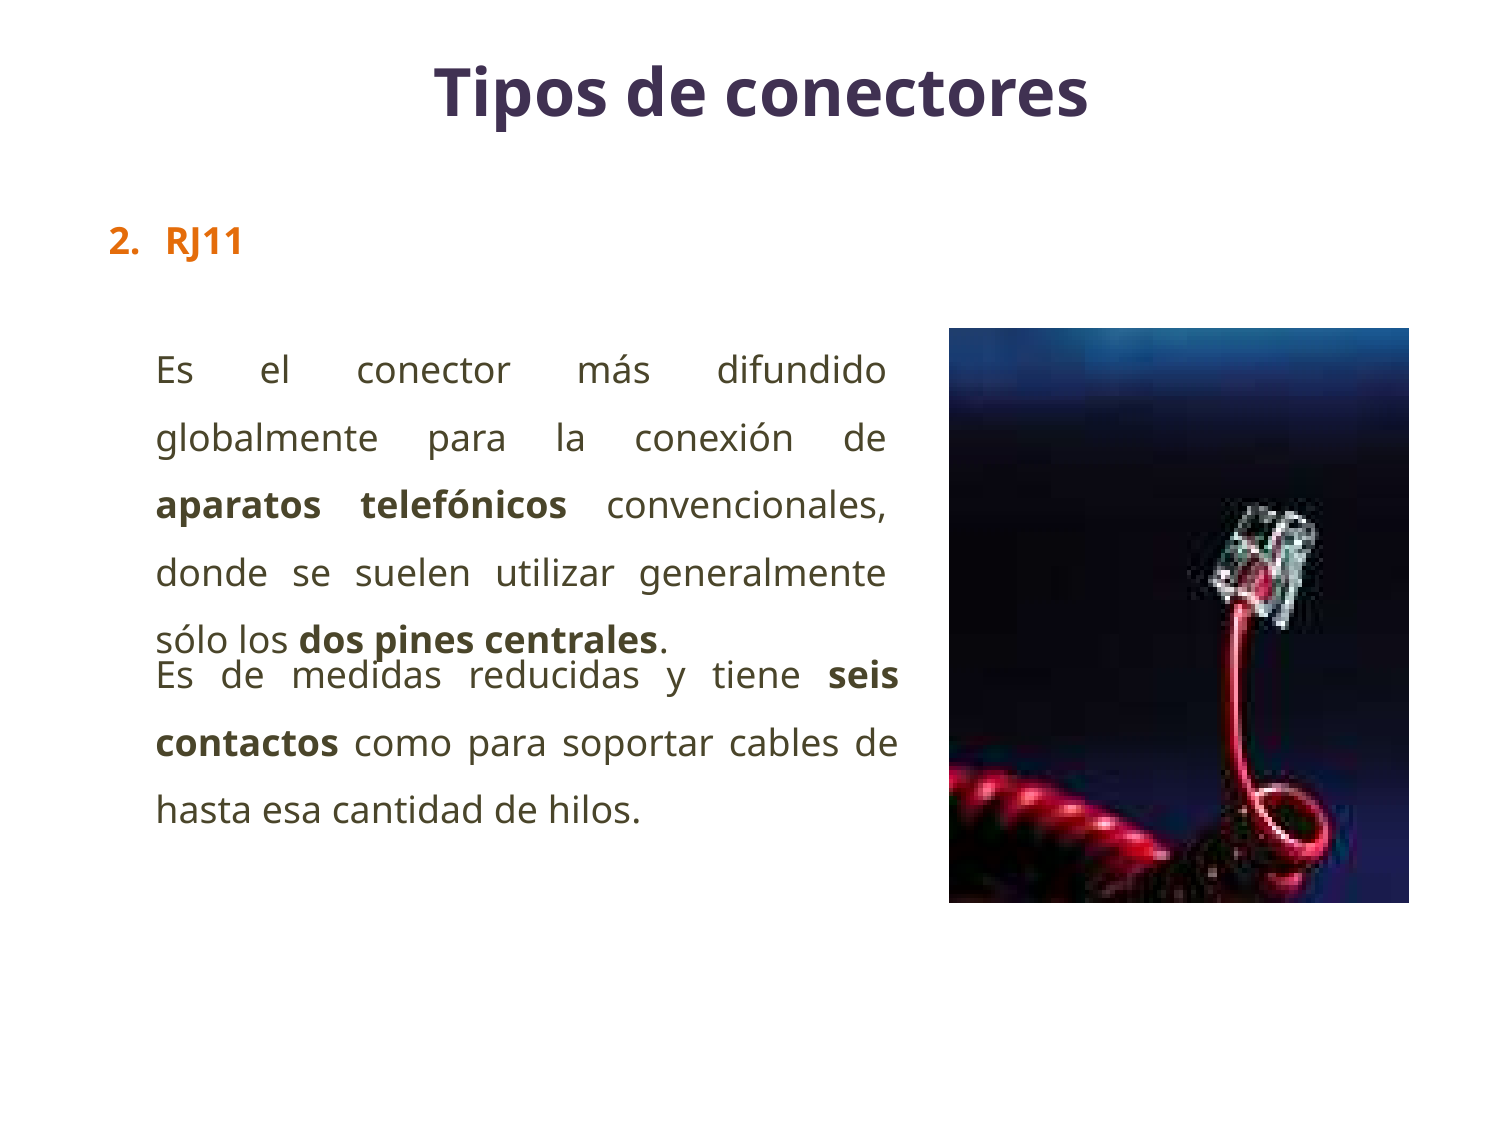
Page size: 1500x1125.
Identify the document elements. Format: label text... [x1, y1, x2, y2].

text_box Es el conector más difundido globalmente para la conexión de aparatos telefónicos convencionales, donde se suelen utilizar generalmente sólo los dos pines centrales. [140, 316, 903, 621]
text_box Es de medidas reducidas y tiene seis contactos como para soportar cables de hasta esa cantidad de hilos. [140, 621, 914, 839]
text_box RJ11 [93, 187, 622, 270]
picture [948, 327, 1409, 903]
text_box Tipos de conectores [17, 0, 1489, 183]
